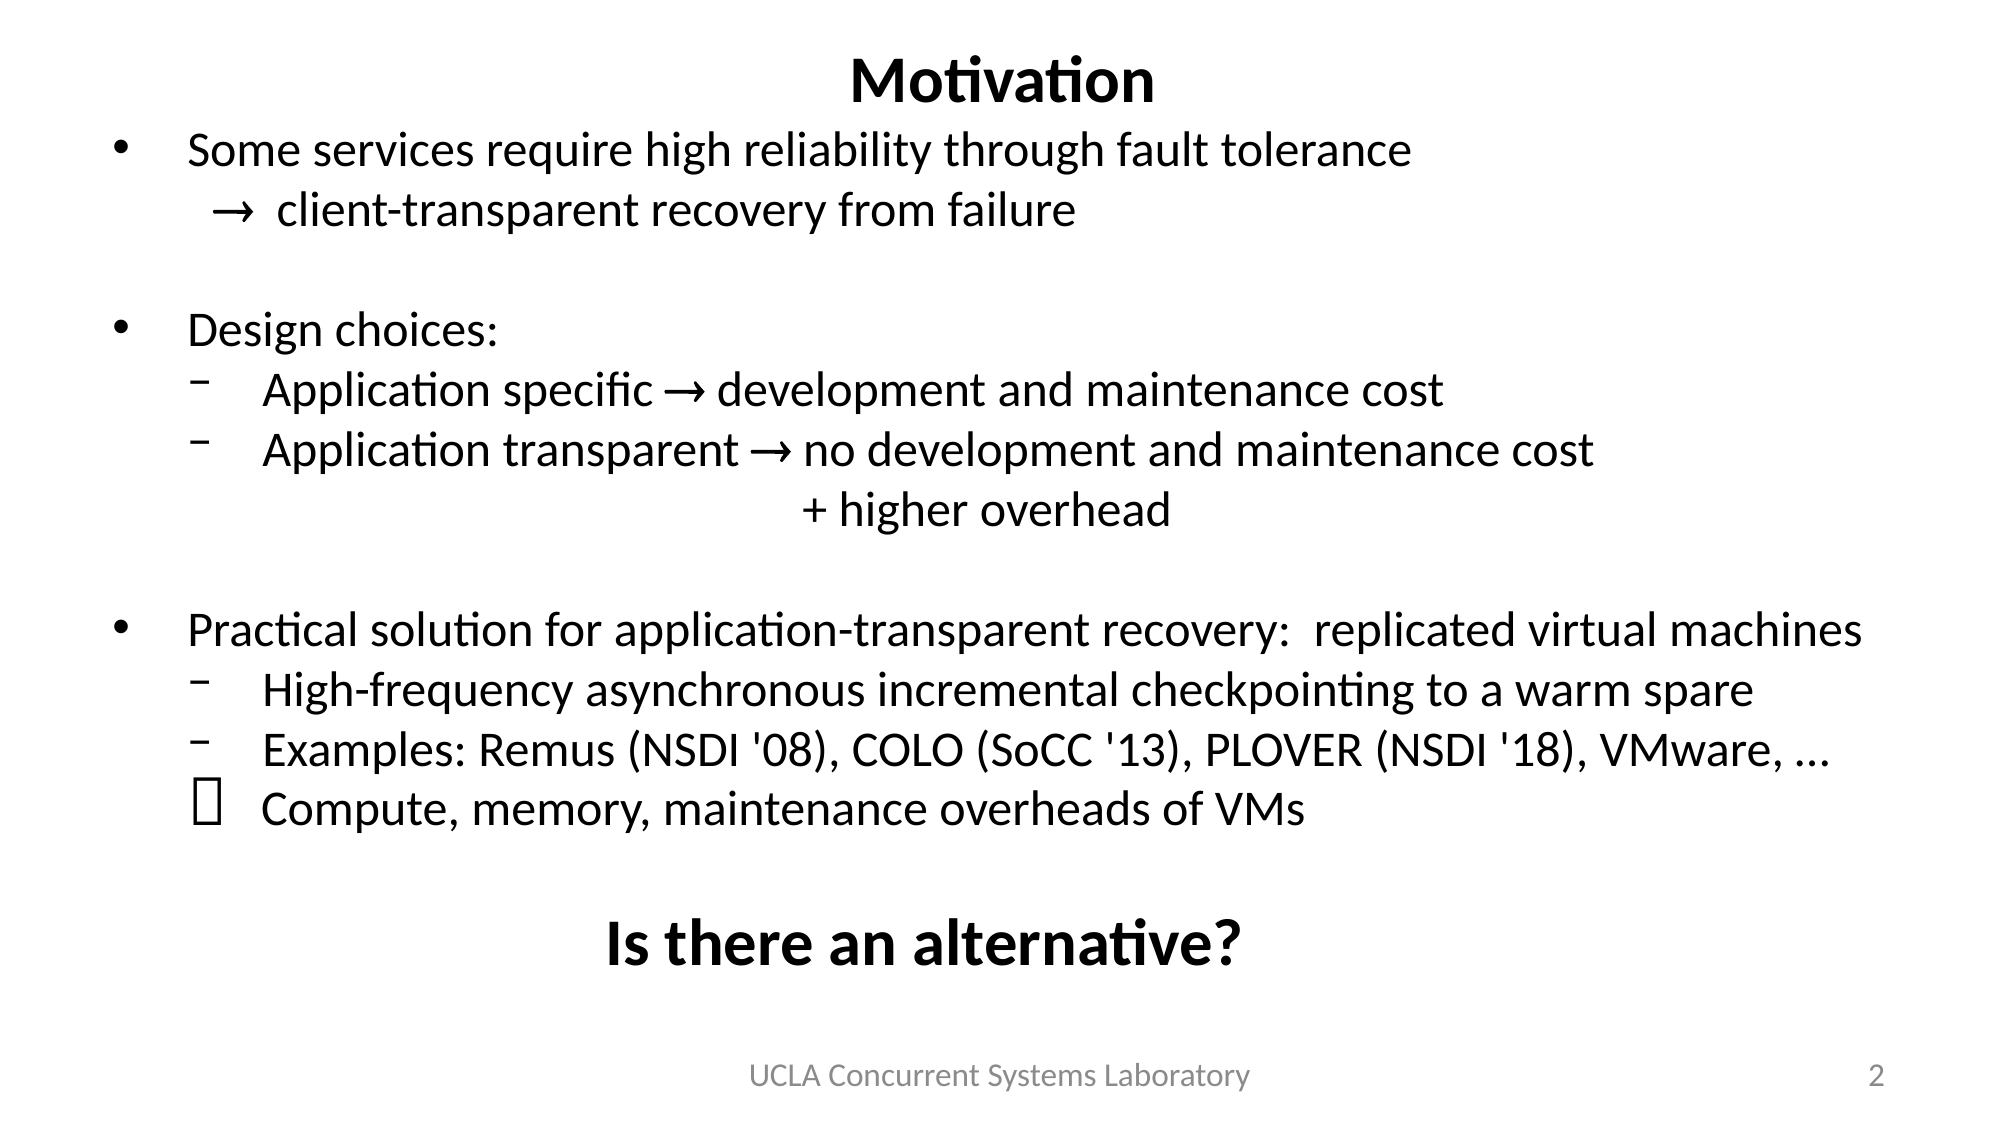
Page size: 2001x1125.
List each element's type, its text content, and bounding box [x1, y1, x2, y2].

text_box Some services require high reliability through fault tolerance  client-transparent recovery from failure Design choices: Application specific  development and maintenance cost Application transparent  no development and maintenance cost + higher overhead Practical solution for application-transparent recovery: replicated virtual machines High-frequency asynchronous incremental checkpointing to a warm spare Examples: Remus (NSDI '08), COLO (SoCC '13), PLOVER (NSDI '18), VMware, …  Compute, memory, maintenance overheads of VMs Is there an alternative? [97, 108, 1903, 986]
footer UCLA Concurrent Systems Laboratory [683, 1042, 1317, 1103]
title Motivation [328, 8, 1679, 108]
slide_number 2 [1433, 1042, 1900, 1103]
